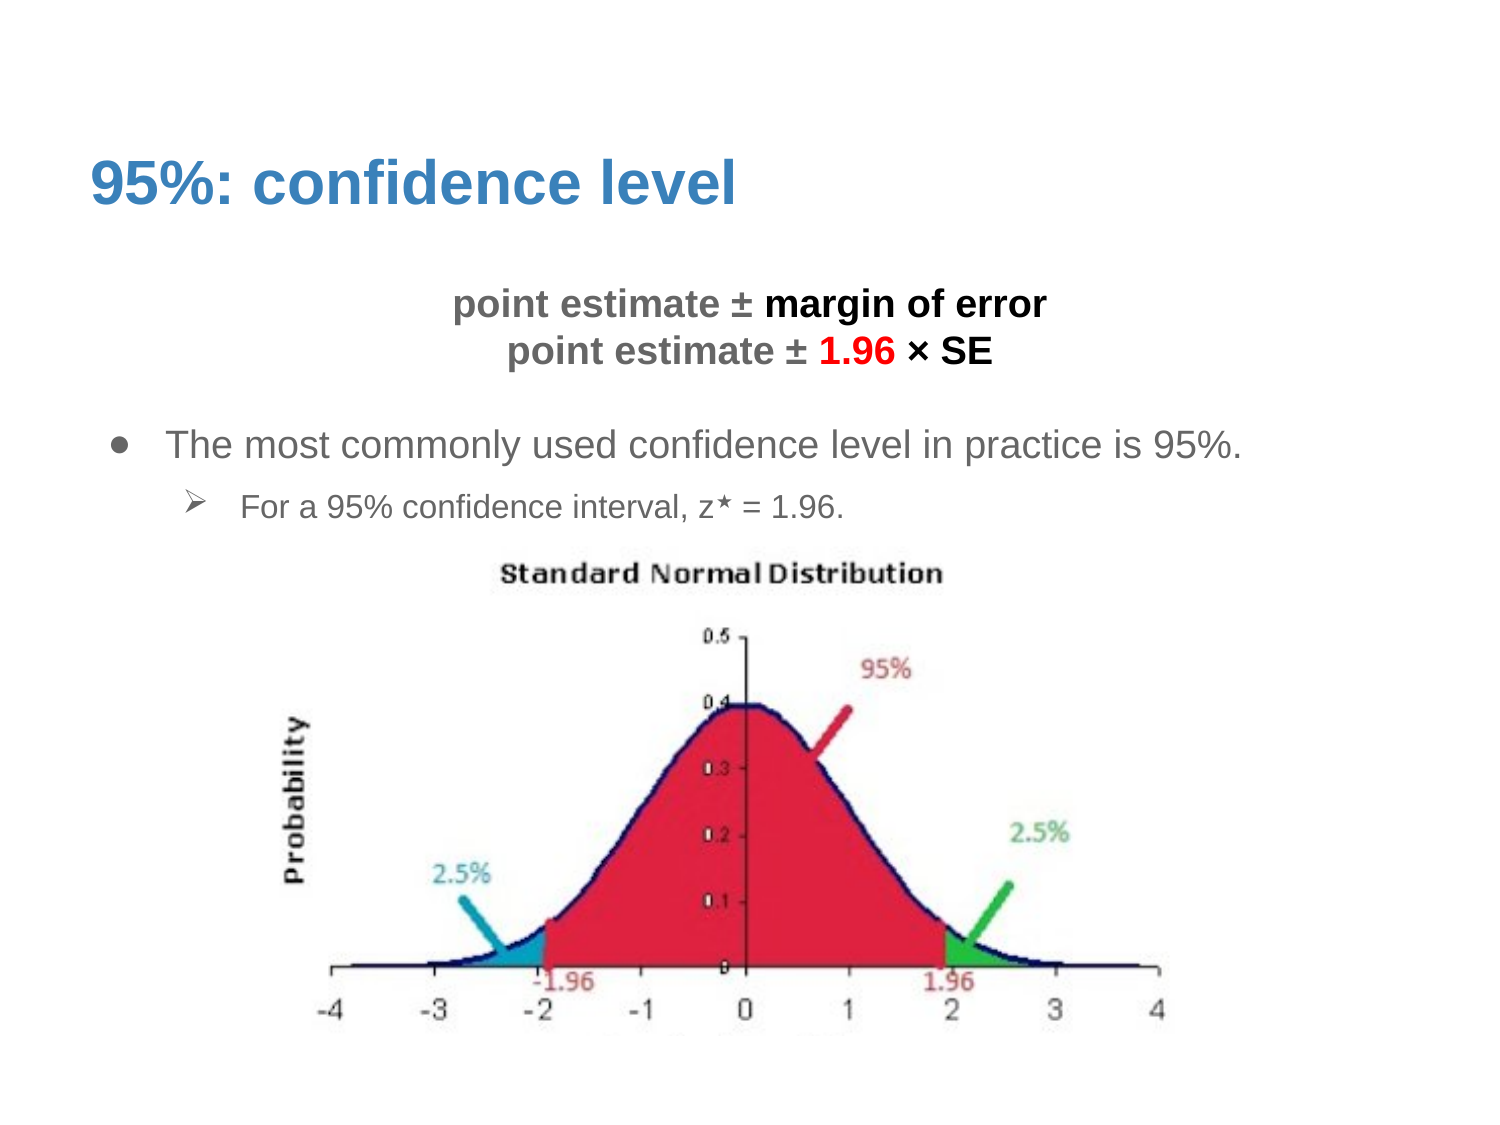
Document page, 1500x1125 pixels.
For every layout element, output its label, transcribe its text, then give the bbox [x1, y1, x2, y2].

title 95%: confidence level [75, 45, 1425, 233]
list point estimate ± margin of error point estimate ± 1.96 × SE The most commonly used confidence level in practice is 95%. For a 95% confidence interval, z★ = 1.96. [75, 262, 1425, 1078]
picture [232, 531, 1267, 1036]
